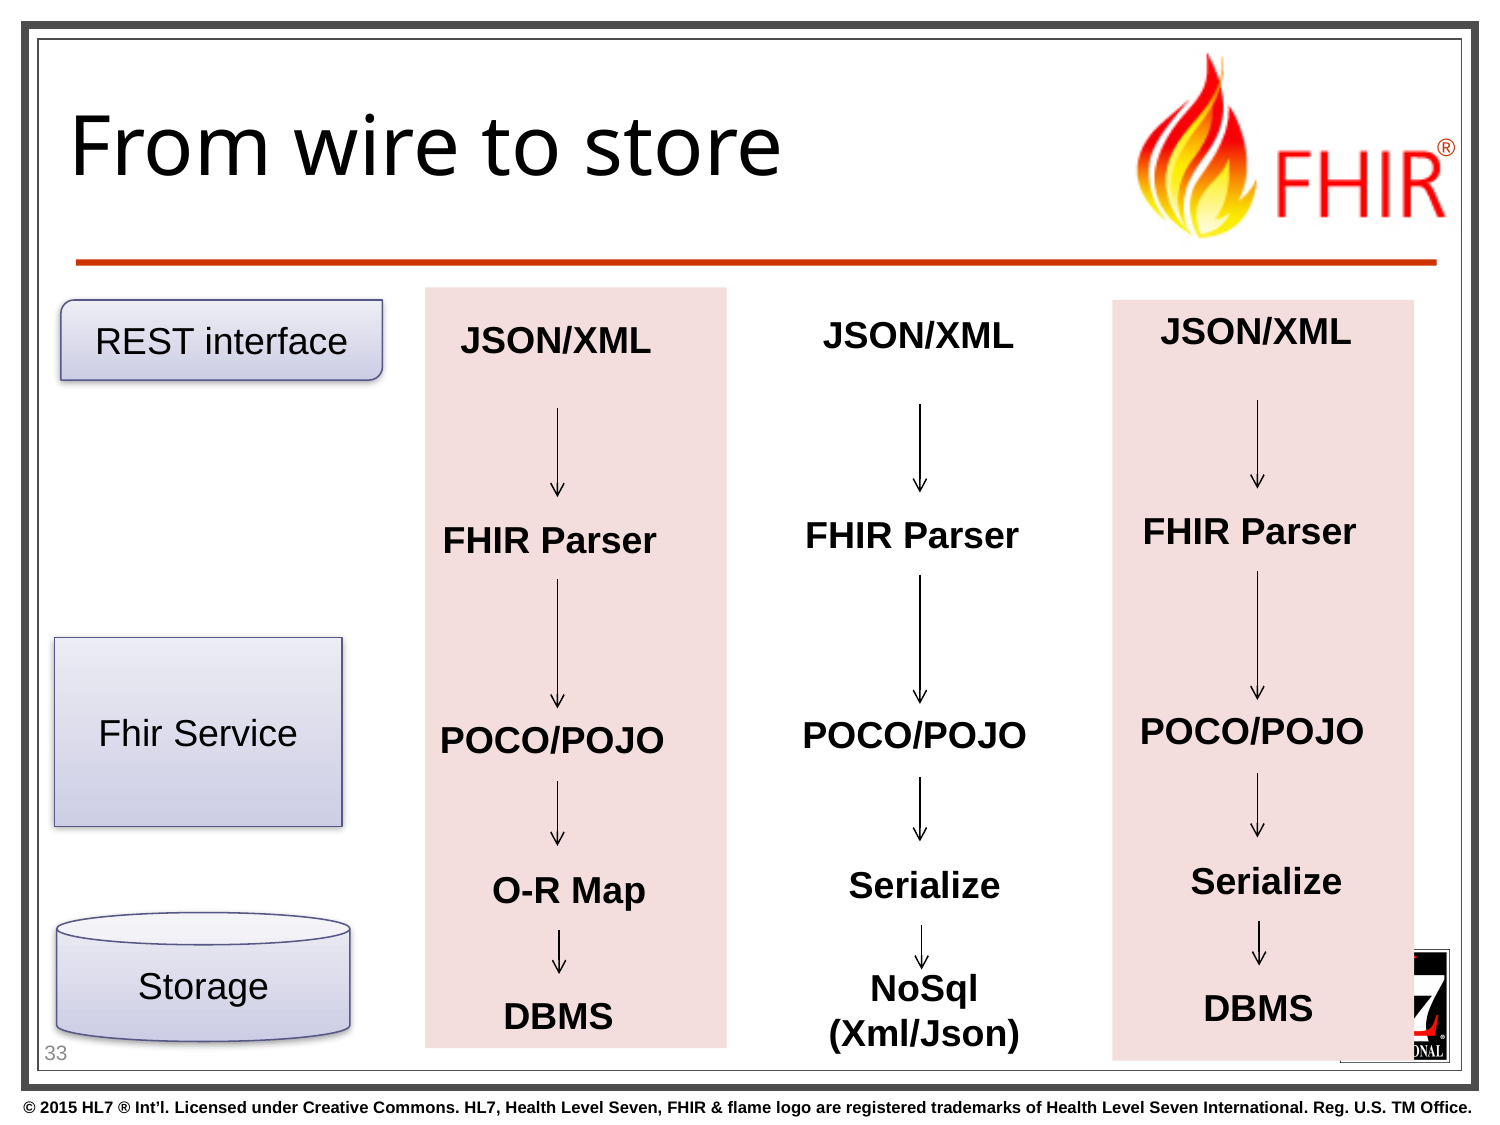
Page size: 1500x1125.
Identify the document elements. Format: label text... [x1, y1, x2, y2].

picture [1124, 42, 1458, 249]
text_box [424, 308, 701, 1051]
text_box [1124, 299, 1401, 1042]
text_box [425, 287, 727, 1049]
text_box Storage [55, 911, 351, 1043]
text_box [787, 303, 1063, 1063]
text_box Fhir Service [54, 637, 343, 827]
text_box [1112, 299, 1415, 1061]
slide_number 33 [29, 1034, 148, 1071]
text_box REST interface [60, 299, 384, 381]
title From wire to store [53, 54, 1128, 249]
picture [1340, 949, 1450, 1063]
